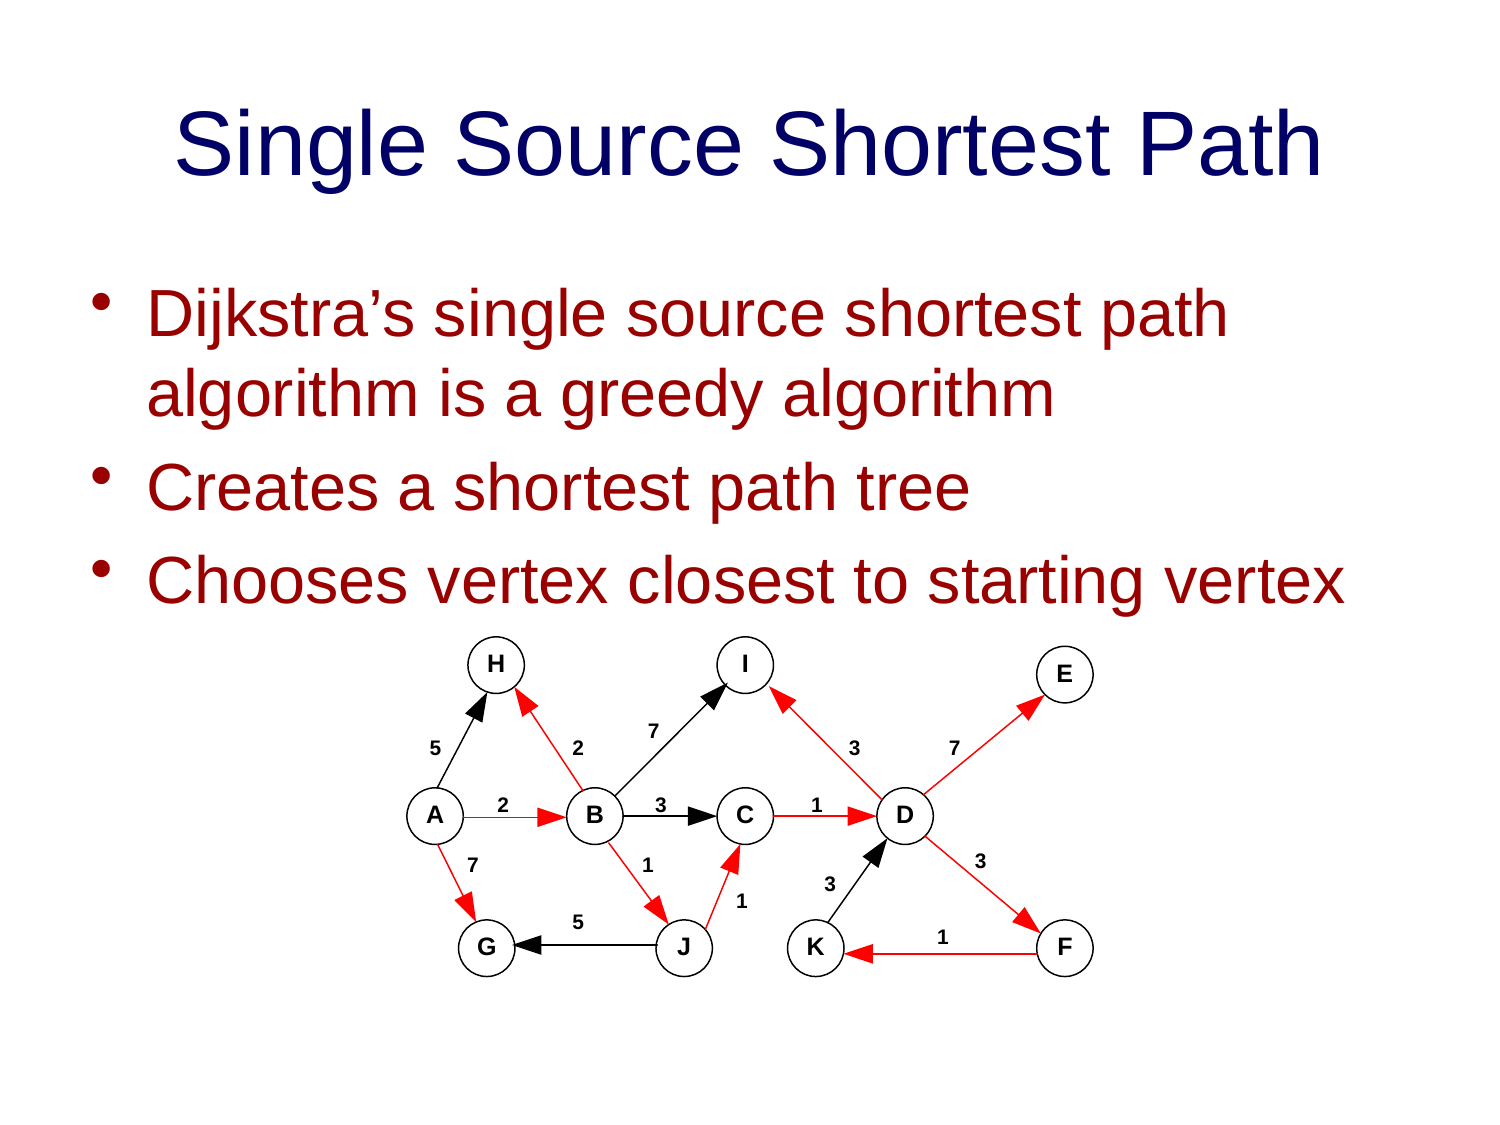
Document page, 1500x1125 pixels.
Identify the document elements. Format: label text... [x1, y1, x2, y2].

picture [403, 633, 1097, 980]
title Single Source Shortest Path [75, 45, 1425, 233]
list Dijkstra’s single source shortest path algorithm is a greedy algorithm Creates a shortest path tree Chooses vertex closest to starting vertex [75, 262, 1425, 1005]
